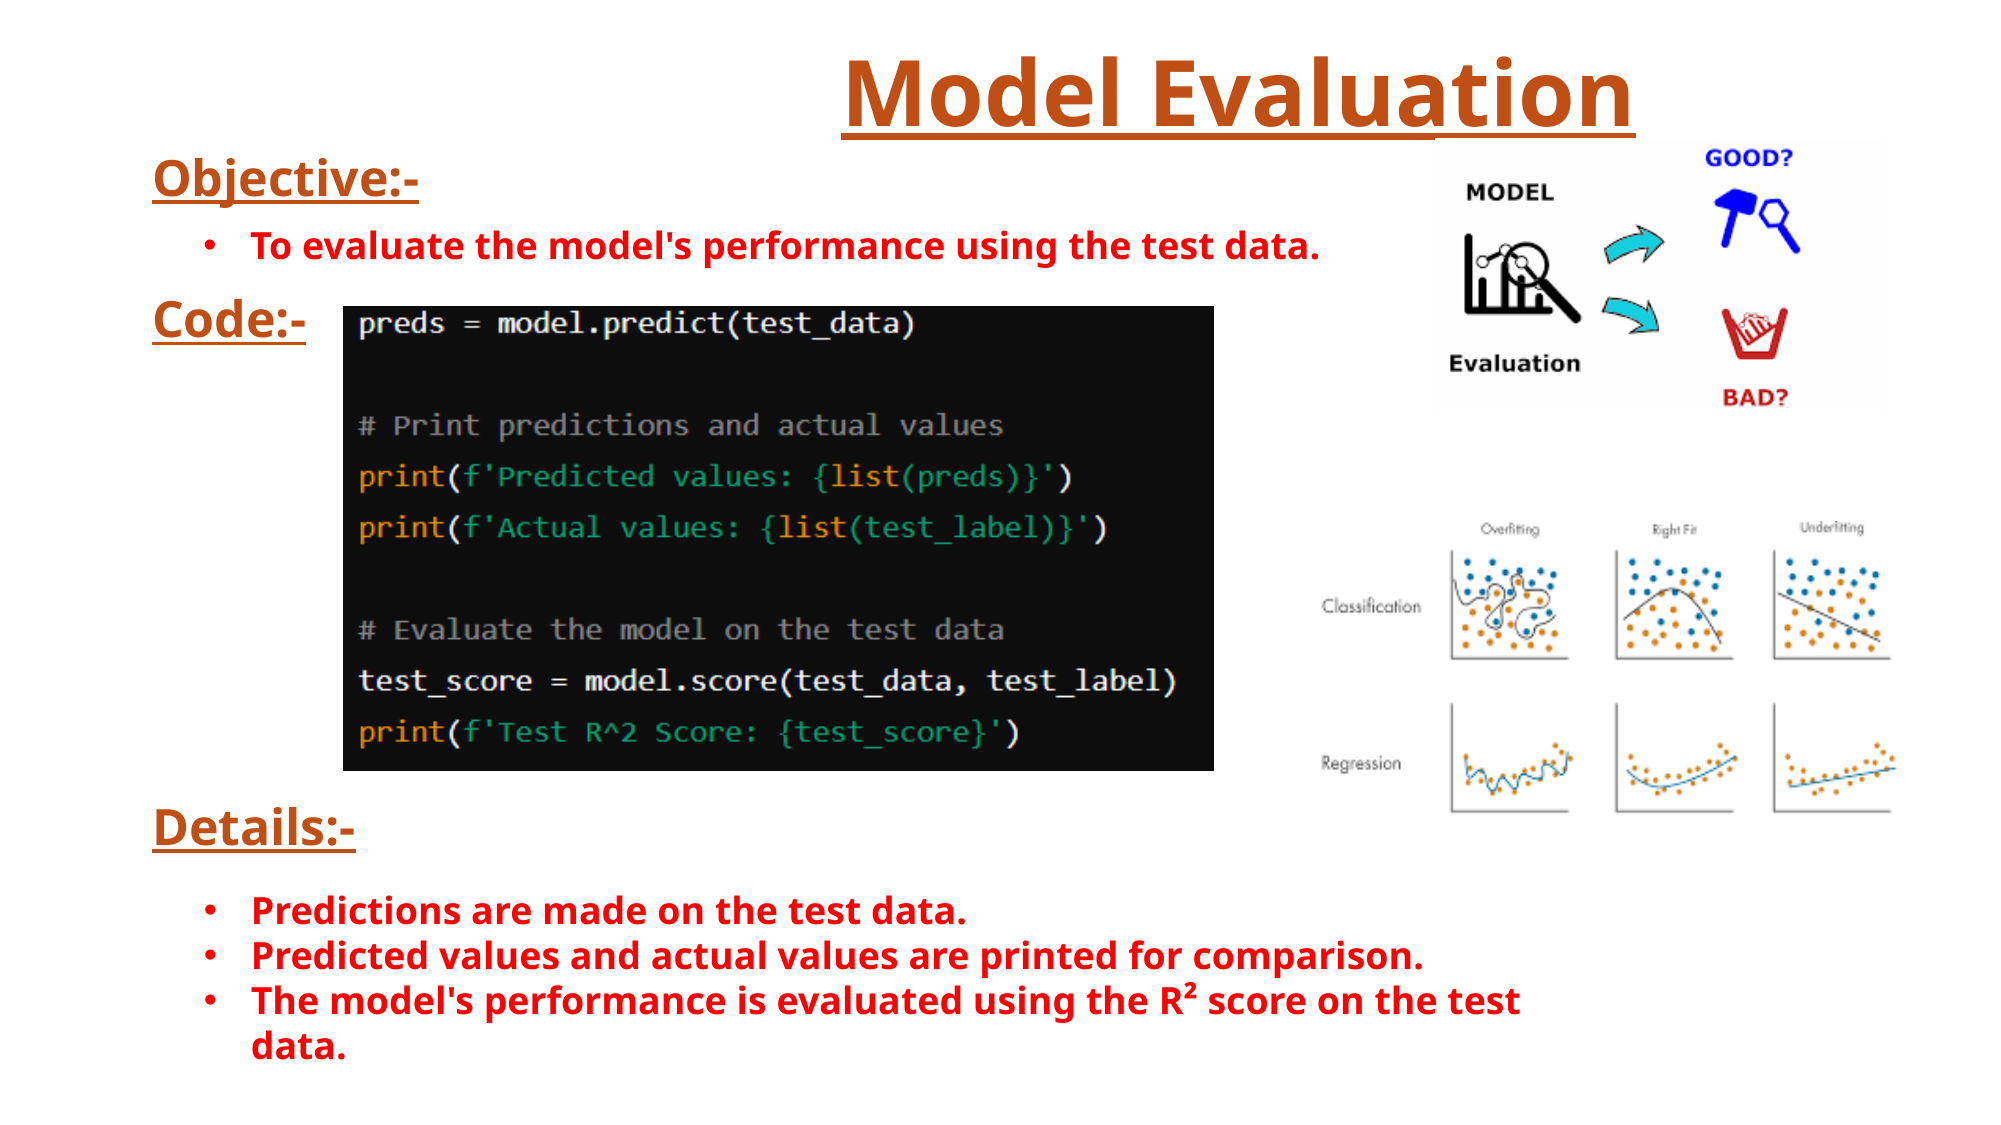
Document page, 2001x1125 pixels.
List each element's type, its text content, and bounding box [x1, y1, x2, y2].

text_box To evaluate the model's performance using the test data. [188, 214, 1435, 275]
title Model Evaluation [137, 15, 1863, 178]
text_box Details:- [137, 787, 1516, 863]
picture [1311, 520, 1921, 825]
text_box Code:- [137, 280, 588, 356]
picture [343, 306, 1214, 771]
text_box Objective:- [137, 138, 588, 214]
picture [1435, 138, 1885, 413]
text_box Predictions are made on the test data. Predicted values and actual values are printed for comparison. The model's performance is evaluated using the R² score on the test data. [188, 879, 1591, 1075]
